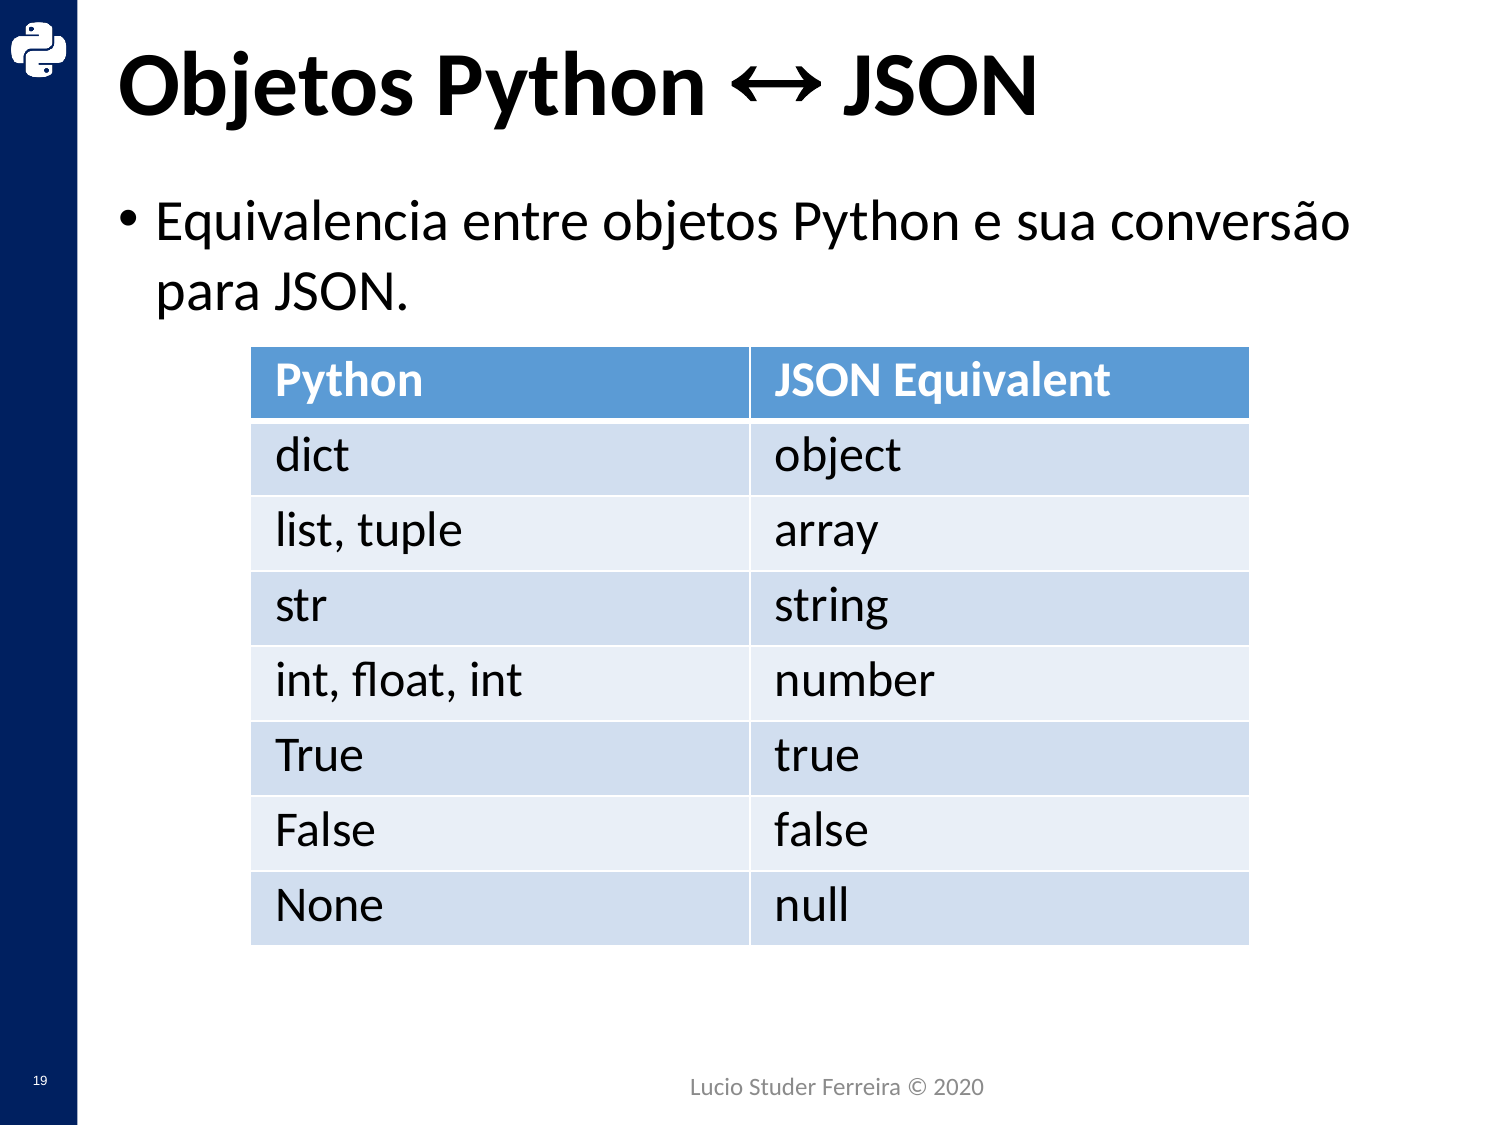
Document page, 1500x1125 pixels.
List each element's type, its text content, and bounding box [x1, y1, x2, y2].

picture [0, 0, 88, 99]
table_cell false [751, 797, 1249, 870]
list Equivalencia entre objetos Python e sua conversão para JSON. [103, 174, 1437, 392]
table_cell dict [251, 424, 749, 495]
table_cell str [251, 572, 749, 645]
table_cell null [751, 872, 1249, 945]
table_cell False [251, 797, 749, 870]
table_cell list, tuple [251, 497, 749, 570]
table_cell object [751, 424, 1249, 495]
title Objetos Python  JSON [103, 19, 1437, 153]
table_header Python [251, 392, 749, 418]
table_cell True [251, 722, 749, 795]
table_header JSON Equivalent [751, 392, 1249, 418]
table_cell string [751, 572, 1249, 645]
table_cell number [751, 647, 1249, 720]
table_cell int, float, int [251, 647, 749, 720]
table_cell true [751, 722, 1249, 795]
table_cell None [251, 872, 749, 945]
table_cell array [751, 497, 1249, 570]
